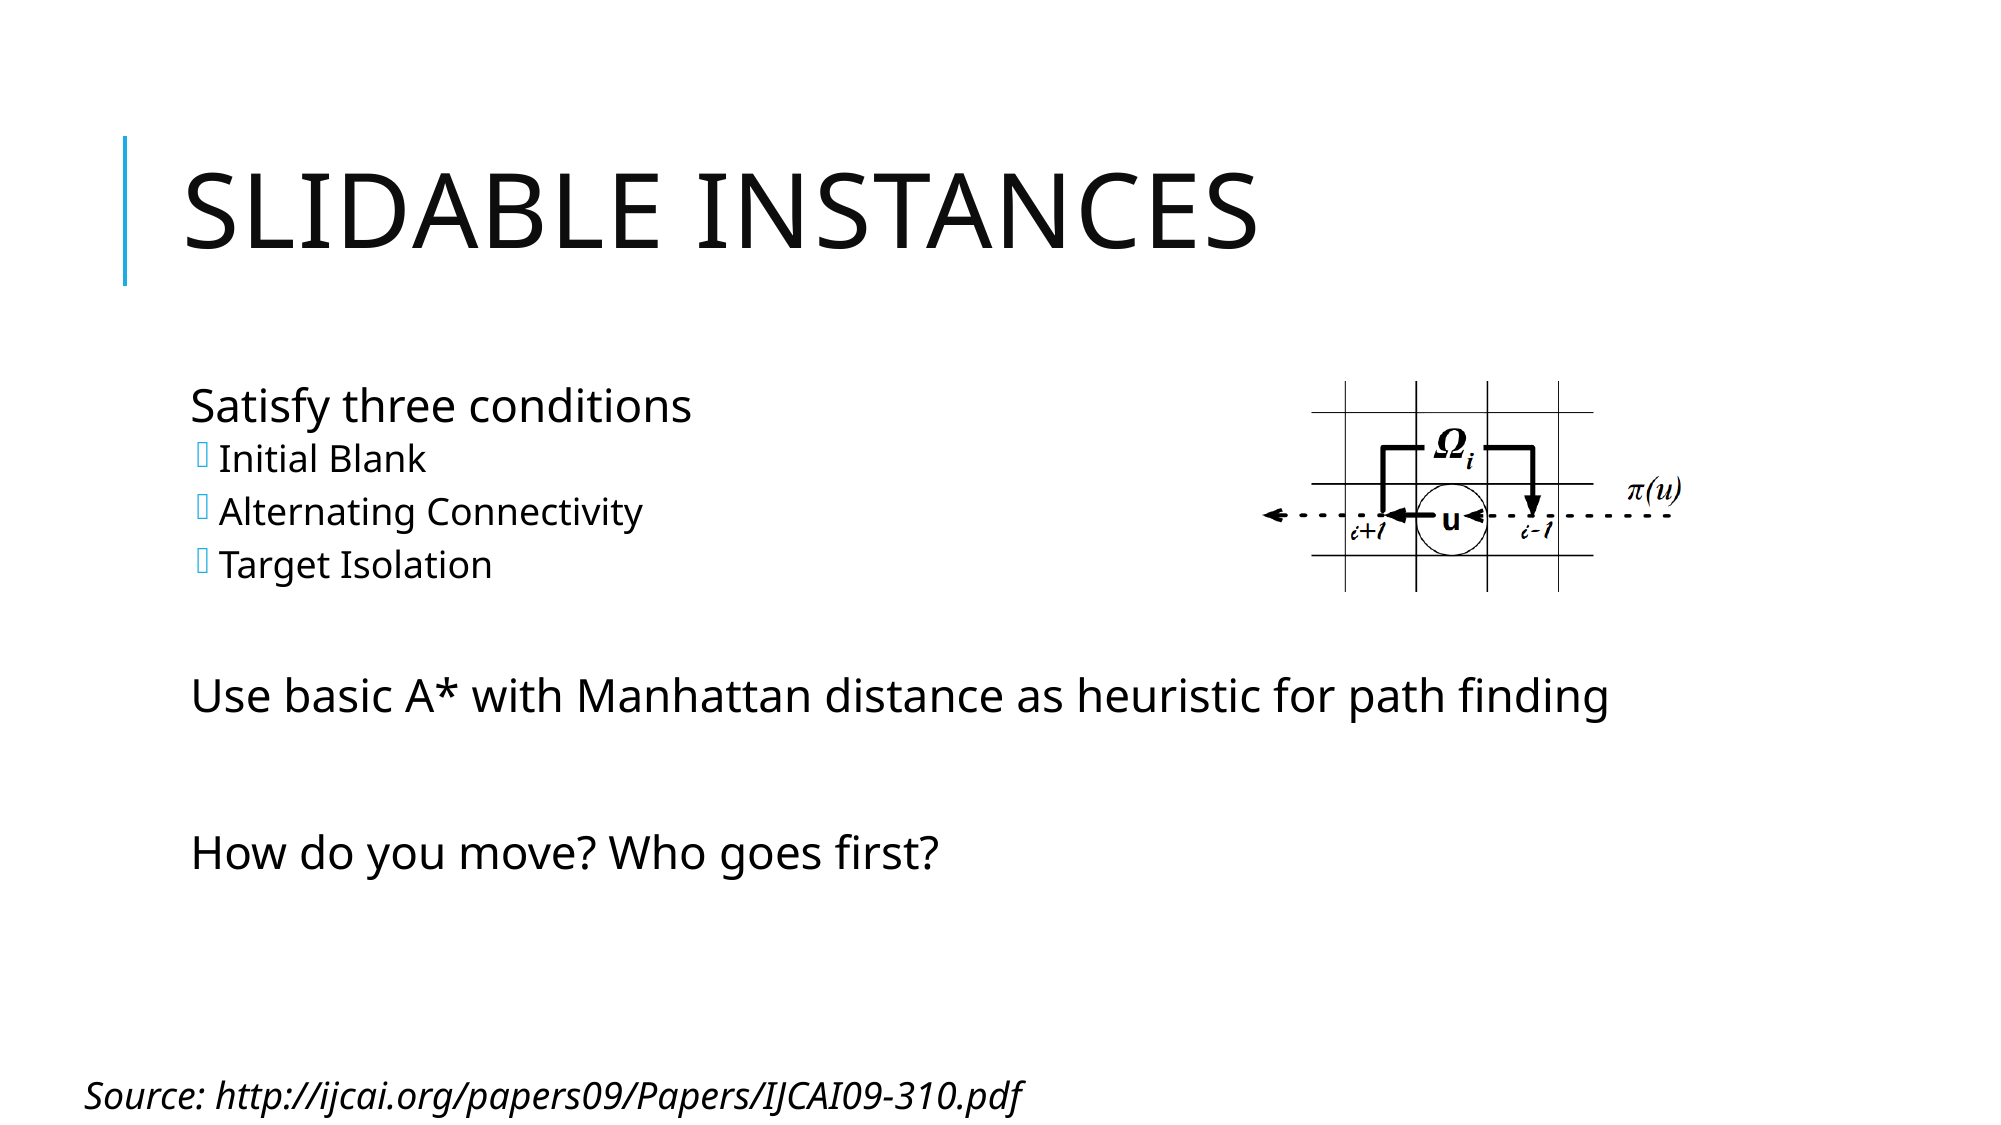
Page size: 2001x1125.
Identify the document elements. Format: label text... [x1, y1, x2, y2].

list Satisfy three conditions Initial Blank Alternating Connectivity Target Isolation Use basic A* with Manhattan distance as heuristic for path finding How do you move? Who goes first? [168, 375, 1763, 1035]
title SLIDABLE instances [168, 96, 1763, 342]
picture [1257, 374, 1684, 598]
text_box Source: http://ijcai.org/papers09/Papers/IJCAI09-310.pdf [69, 1064, 1739, 1125]
